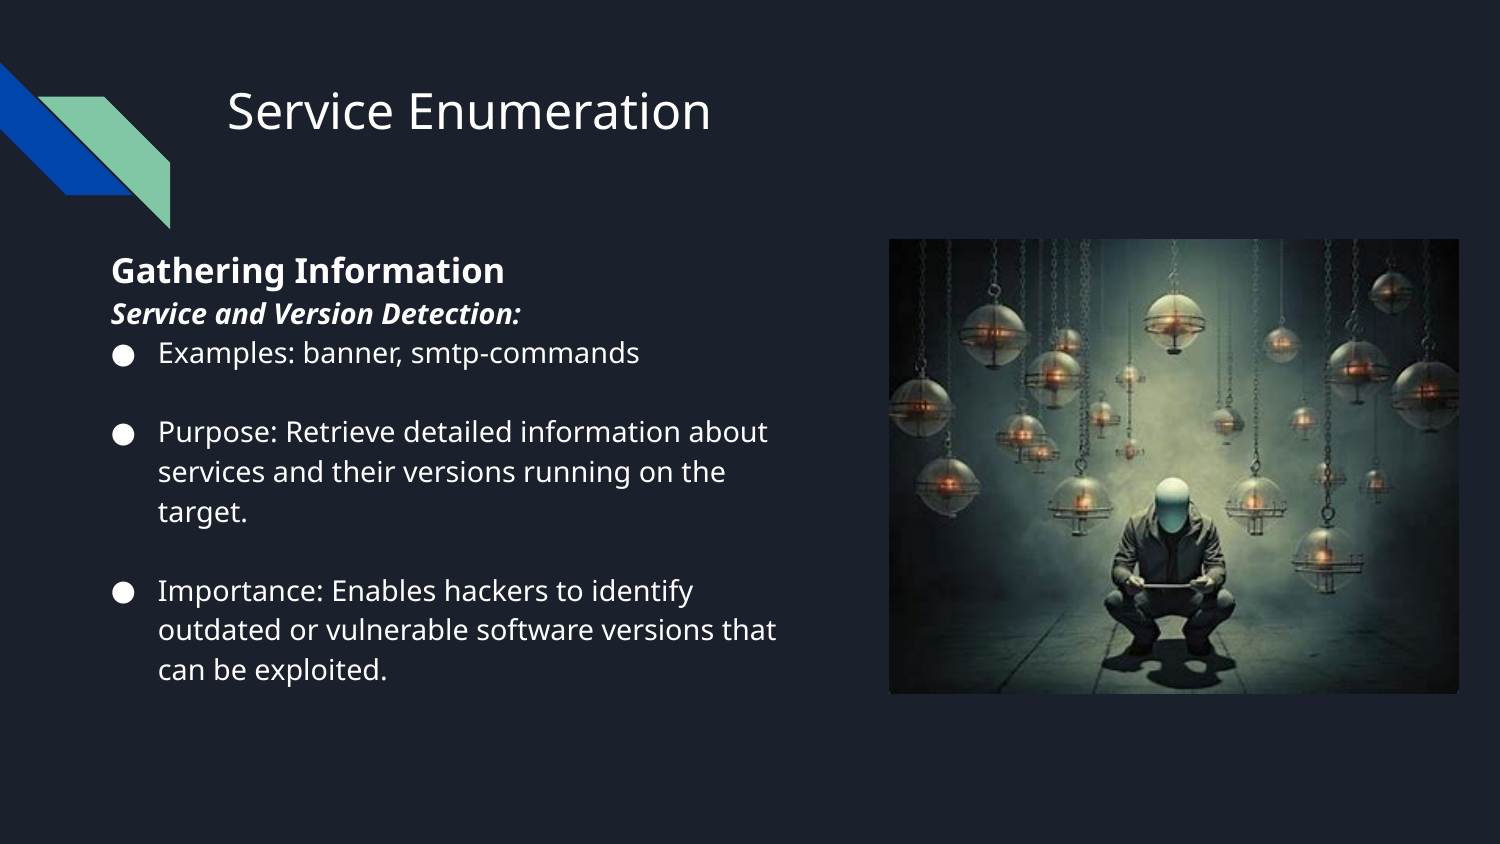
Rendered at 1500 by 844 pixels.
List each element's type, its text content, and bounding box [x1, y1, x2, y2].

picture [889, 238, 1459, 695]
title Service Enumeration [212, 64, 1368, 215]
list Gathering Information Service and Version Detection: Examples: banner, smtp-commands Purpose: Retrieve detailed information about services and their versions running on the target. Importance: Enables hackers to identify outdated or vulnerable software versions that can be exploited. [73, 227, 836, 706]
